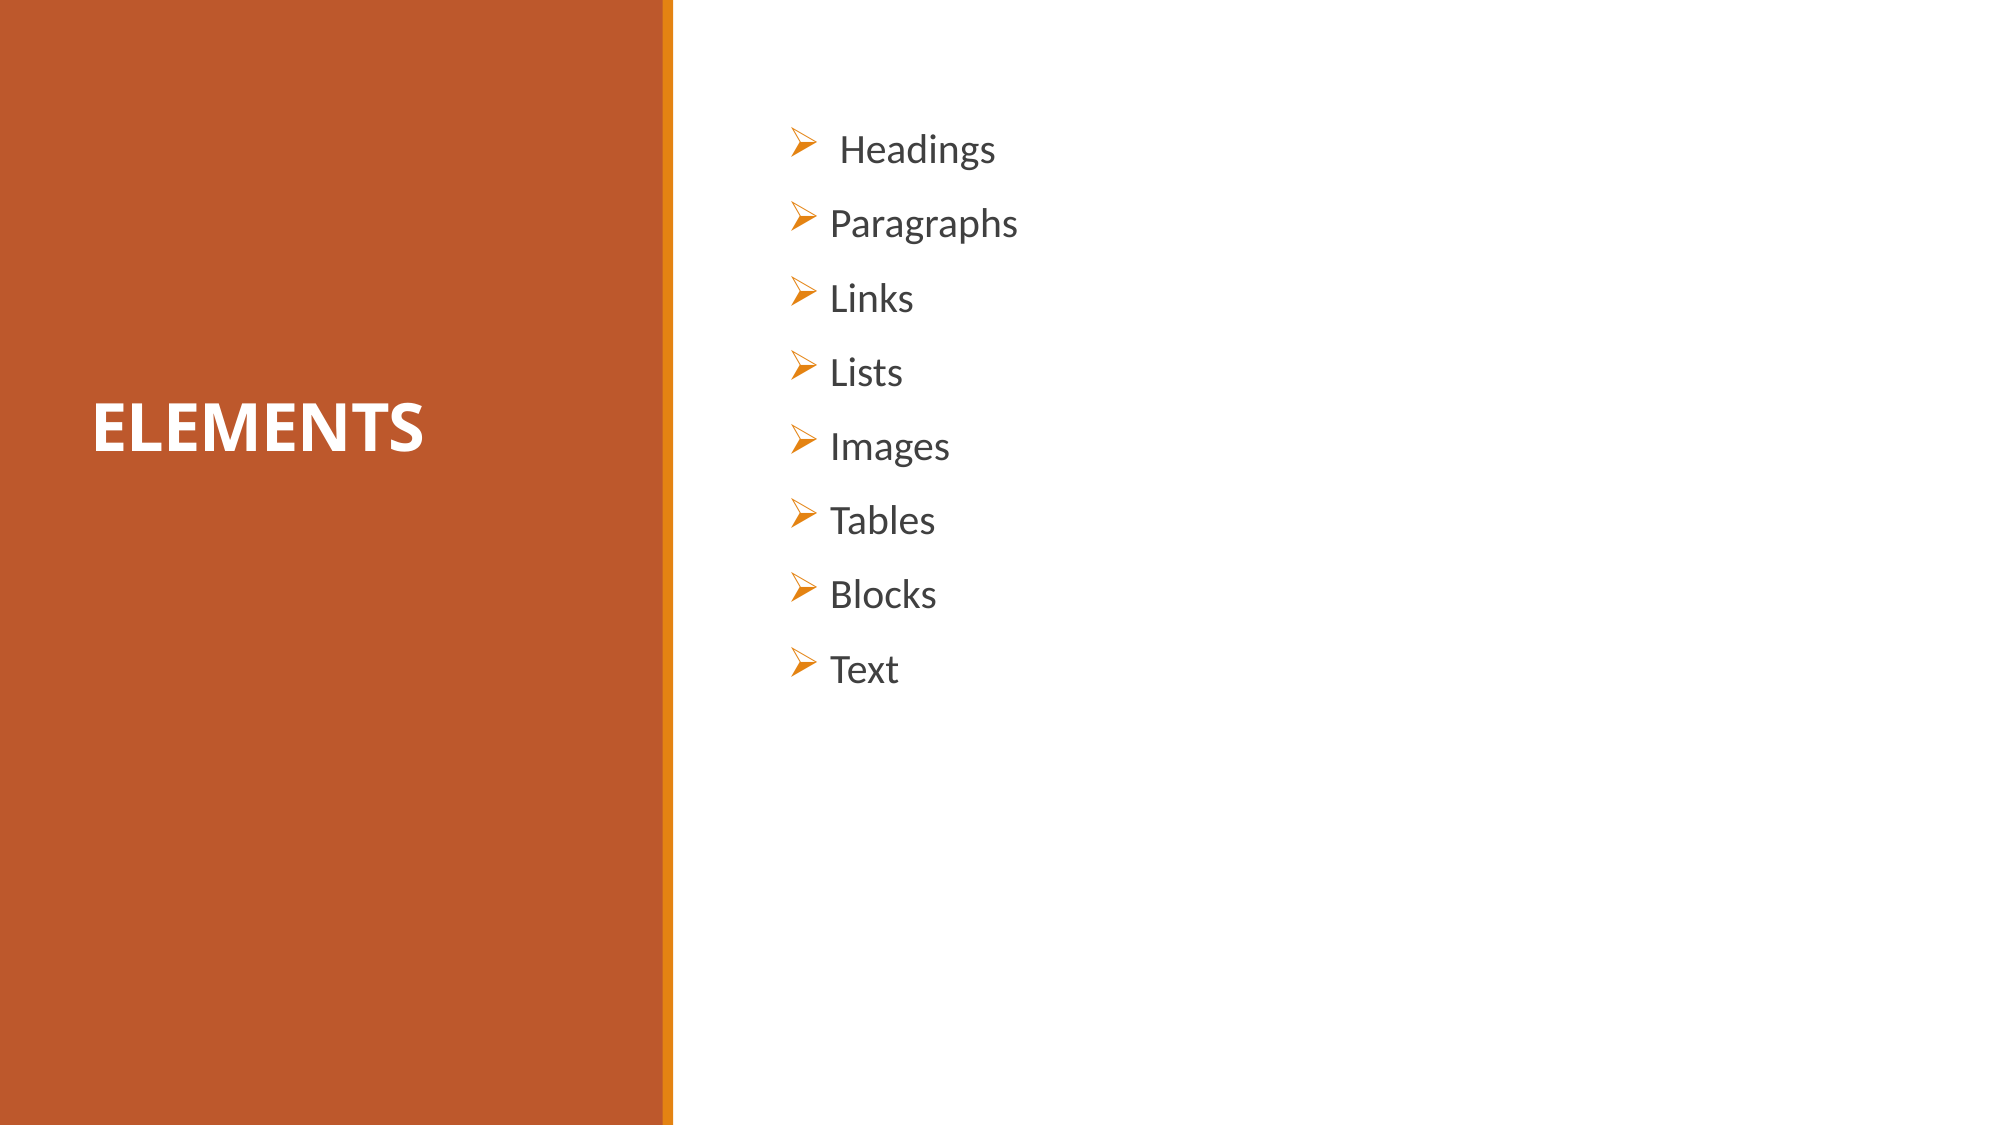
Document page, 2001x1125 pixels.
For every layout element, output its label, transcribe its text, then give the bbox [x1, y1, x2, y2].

list Headings Paragraphs Links Lists Images Tables Blocks Text [787, 120, 1853, 983]
title ELEMENTS [75, 97, 600, 473]
